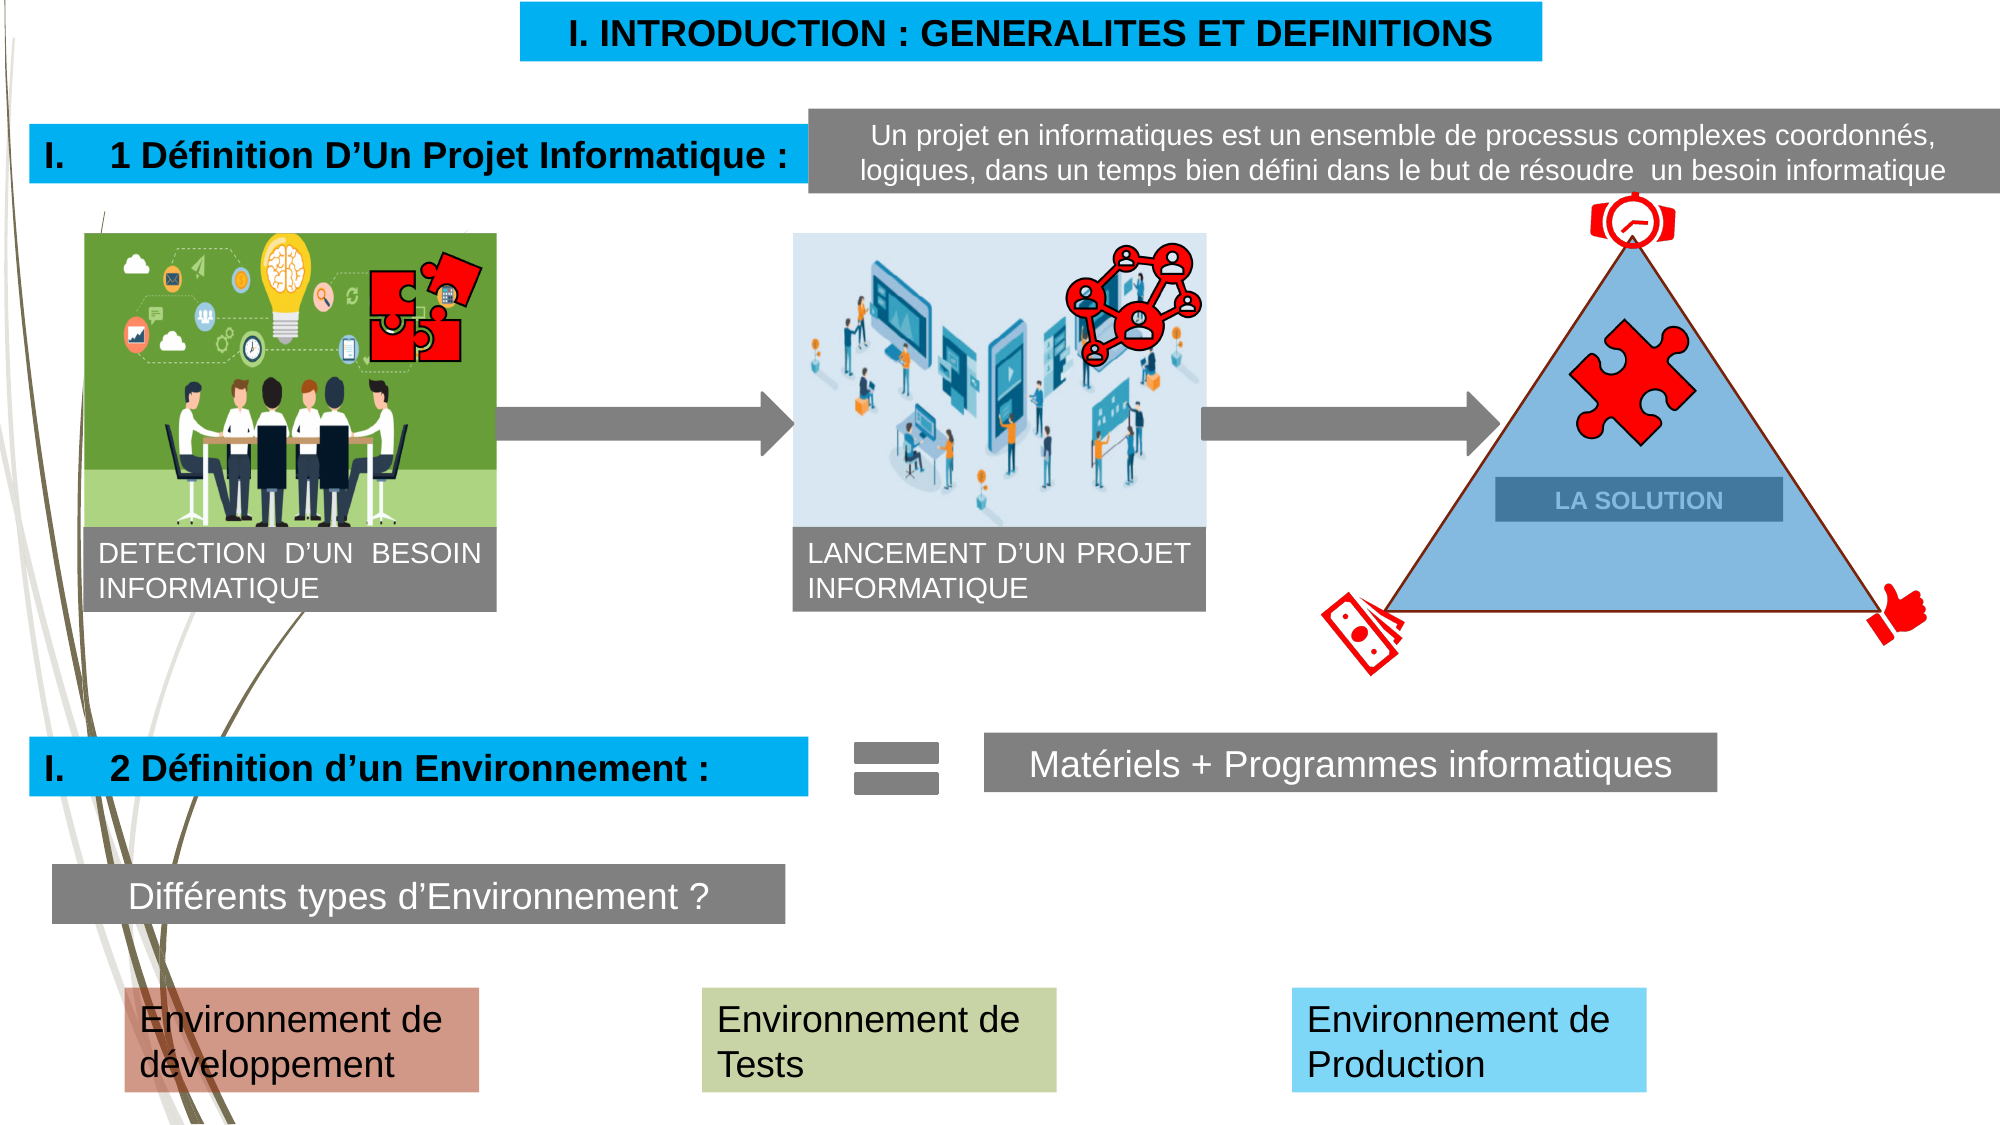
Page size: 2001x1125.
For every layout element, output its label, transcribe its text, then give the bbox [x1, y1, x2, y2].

picture [349, 232, 501, 383]
text_box Un projet en informatiques est un ensemble de processus complexes coordonnés, logiques, dans un temps bien défini dans le but de résoudre un besoin informatique [808, 108, 2000, 194]
picture [1308, 567, 1428, 687]
text_box [495, 391, 795, 457]
text_box 2 Définition d’un Environnement : [29, 736, 809, 797]
text_box [793, 233, 1207, 529]
text_box [854, 742, 939, 764]
text_box [1582, 273, 1683, 309]
picture [1557, 310, 1708, 461]
text_box Matériels + Programmes informatiques [984, 732, 1718, 793]
text_box Environnement de Tests [702, 987, 1057, 1093]
text_box Environnement de développement [124, 987, 480, 1093]
text_box 1 Définition D’Un Projet Informatique : [29, 123, 808, 184]
text_box Environnement de Production [1292, 987, 1647, 1093]
text_box I. INTRODUCTION : GENERALITES ET DEFINITIONS [520, 1, 1543, 62]
text_box [83, 233, 497, 527]
text_box [1401, 354, 1858, 613]
text_box DETECTION D’UN BESOIN INFORMATIQUE [83, 527, 497, 612]
text_box LANCEMENT D’UN PROJET INFORMATIQUE [792, 526, 1206, 612]
text_box [1201, 391, 1501, 457]
picture [1846, 561, 1944, 658]
picture [1585, 173, 1680, 268]
picture [1057, 230, 1208, 381]
text_box [854, 772, 939, 795]
text_box Différents types d’Environnement ? [52, 864, 786, 924]
